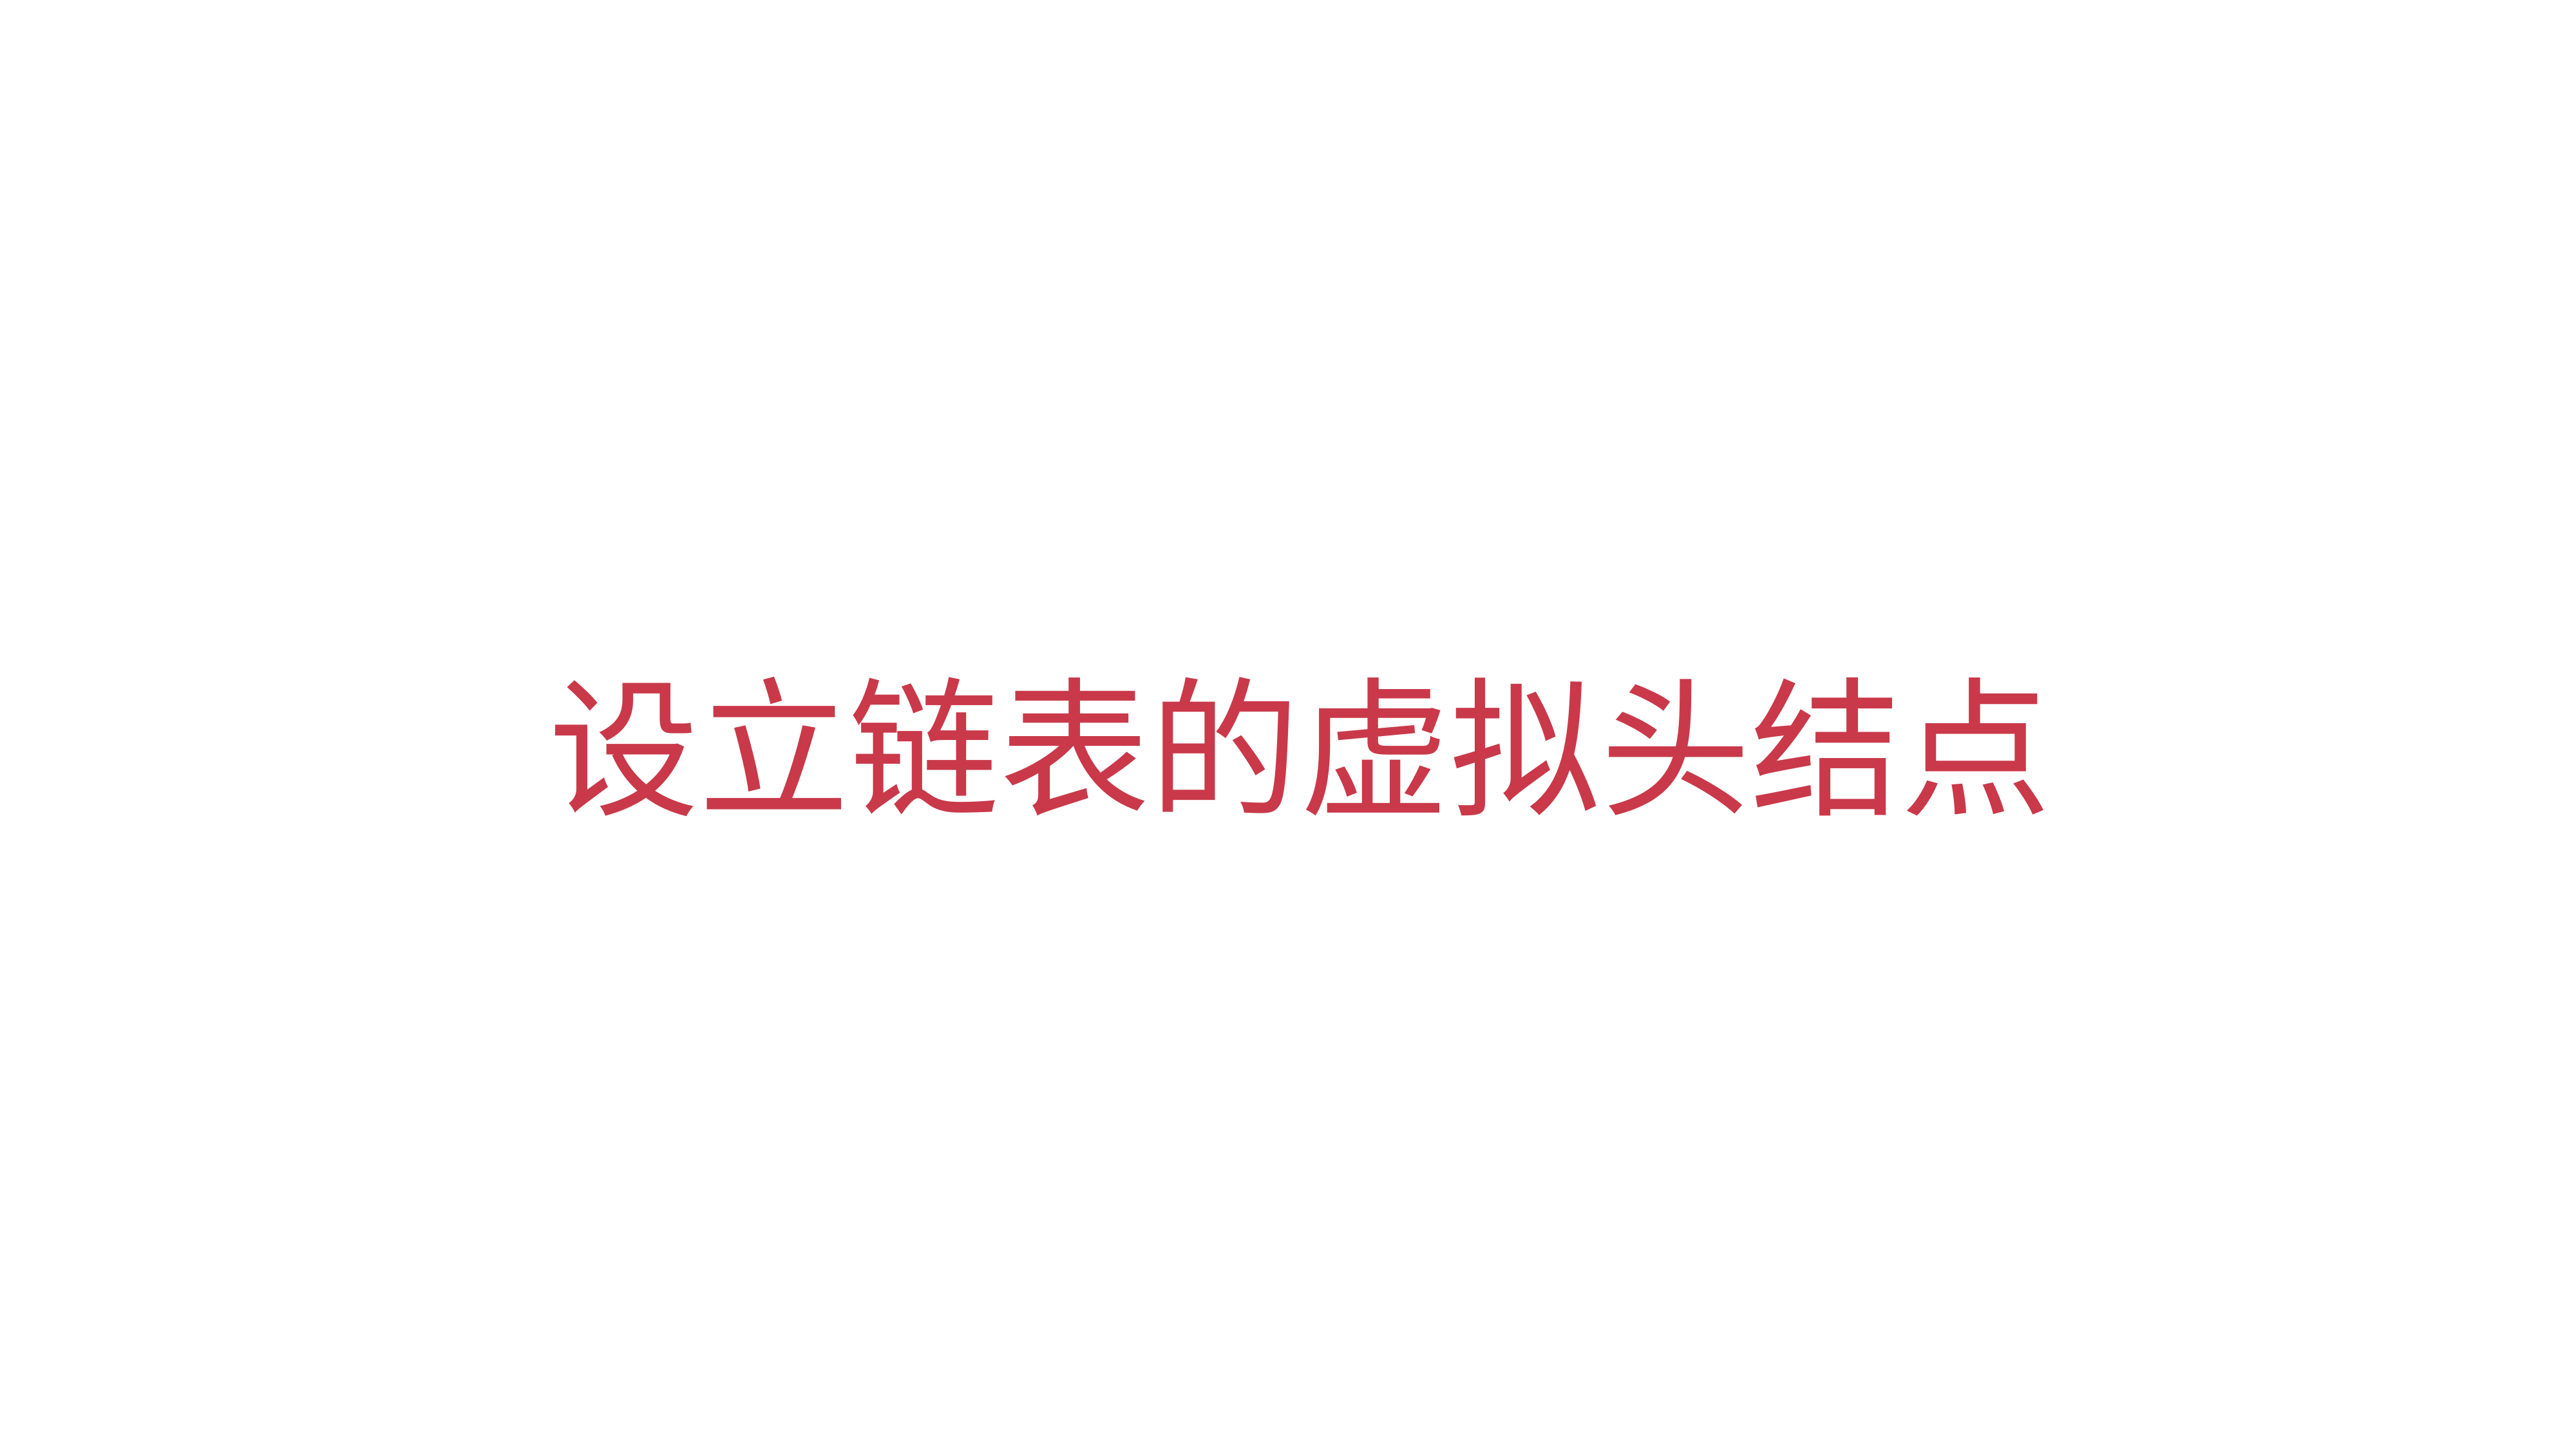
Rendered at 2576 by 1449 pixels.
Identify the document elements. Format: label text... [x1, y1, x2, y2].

title 设立链表的虚拟头结点 [187, 609, 2389, 840]
